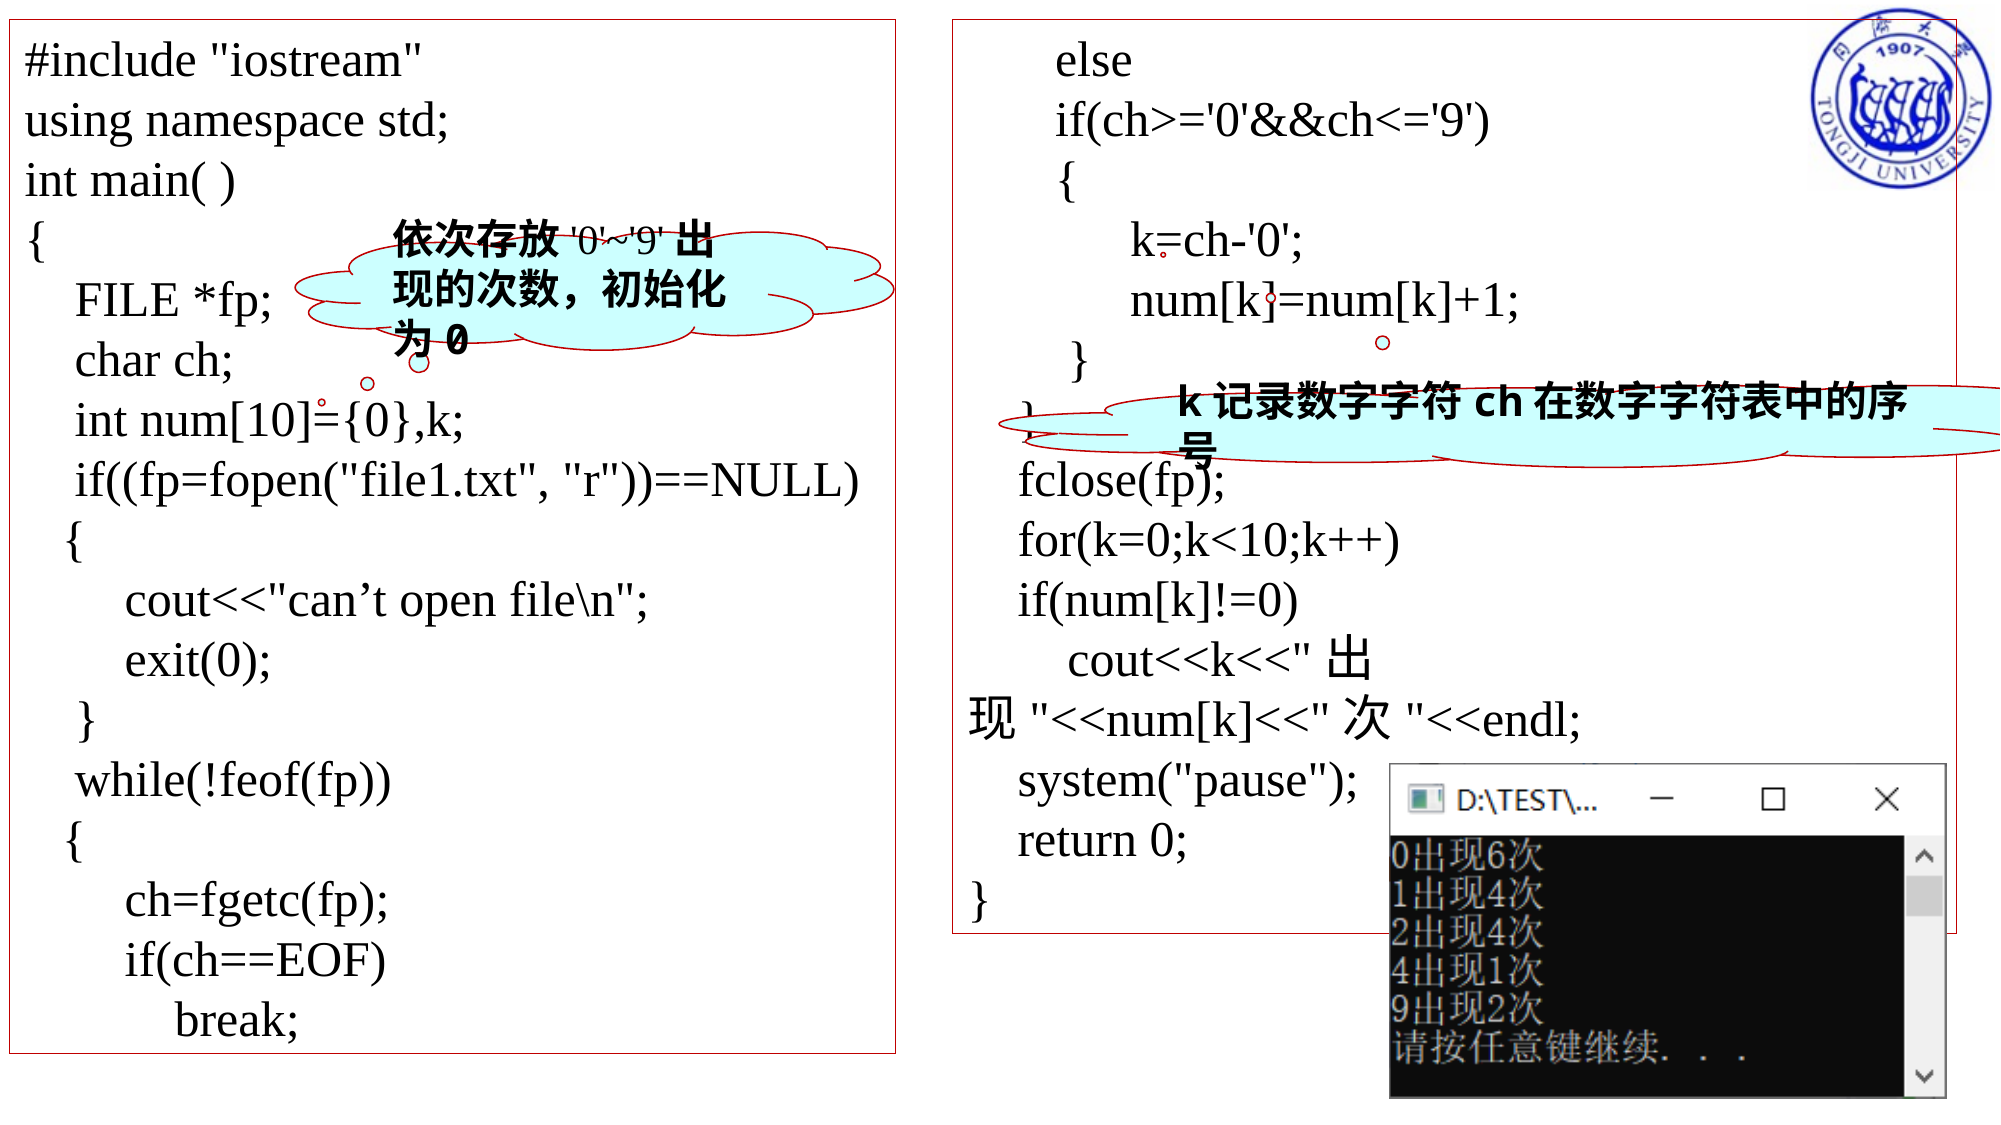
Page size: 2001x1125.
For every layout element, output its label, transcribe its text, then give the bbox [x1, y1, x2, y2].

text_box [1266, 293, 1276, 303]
picture [0, 0, 2001, 1125]
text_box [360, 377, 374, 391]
text_box else if(ch>='0'&&ch<='9') { k=ch-'0'; num[k]=num[k]+1; } } fclose(fp); for(k=0;k<10;k++) if(num[k]!=0) cout<<k<<"出现"<<num[k]<<"次"<<endl; system("pause"); return 0; } [952, 19, 1957, 934]
text_box 依次存放'0'~'9'出现的次数，初始化为0 [295, 232, 894, 351]
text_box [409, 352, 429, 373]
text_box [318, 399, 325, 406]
text_box k记录数字字符ch在数字字符表中的序号 [998, 385, 2000, 468]
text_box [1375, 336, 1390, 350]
text_box #include "iostream" using namespace std; int main( ) { FILE *fp; char ch; int num[10]={0},k; if((fp=fopen("file1.txt", "r"))==NULL) { cout<<"can’t open file\n"; exit(0); } while(!feof(fp)) { ch=fgetc(fp); if(ch==EOF) break; [9, 19, 896, 1054]
